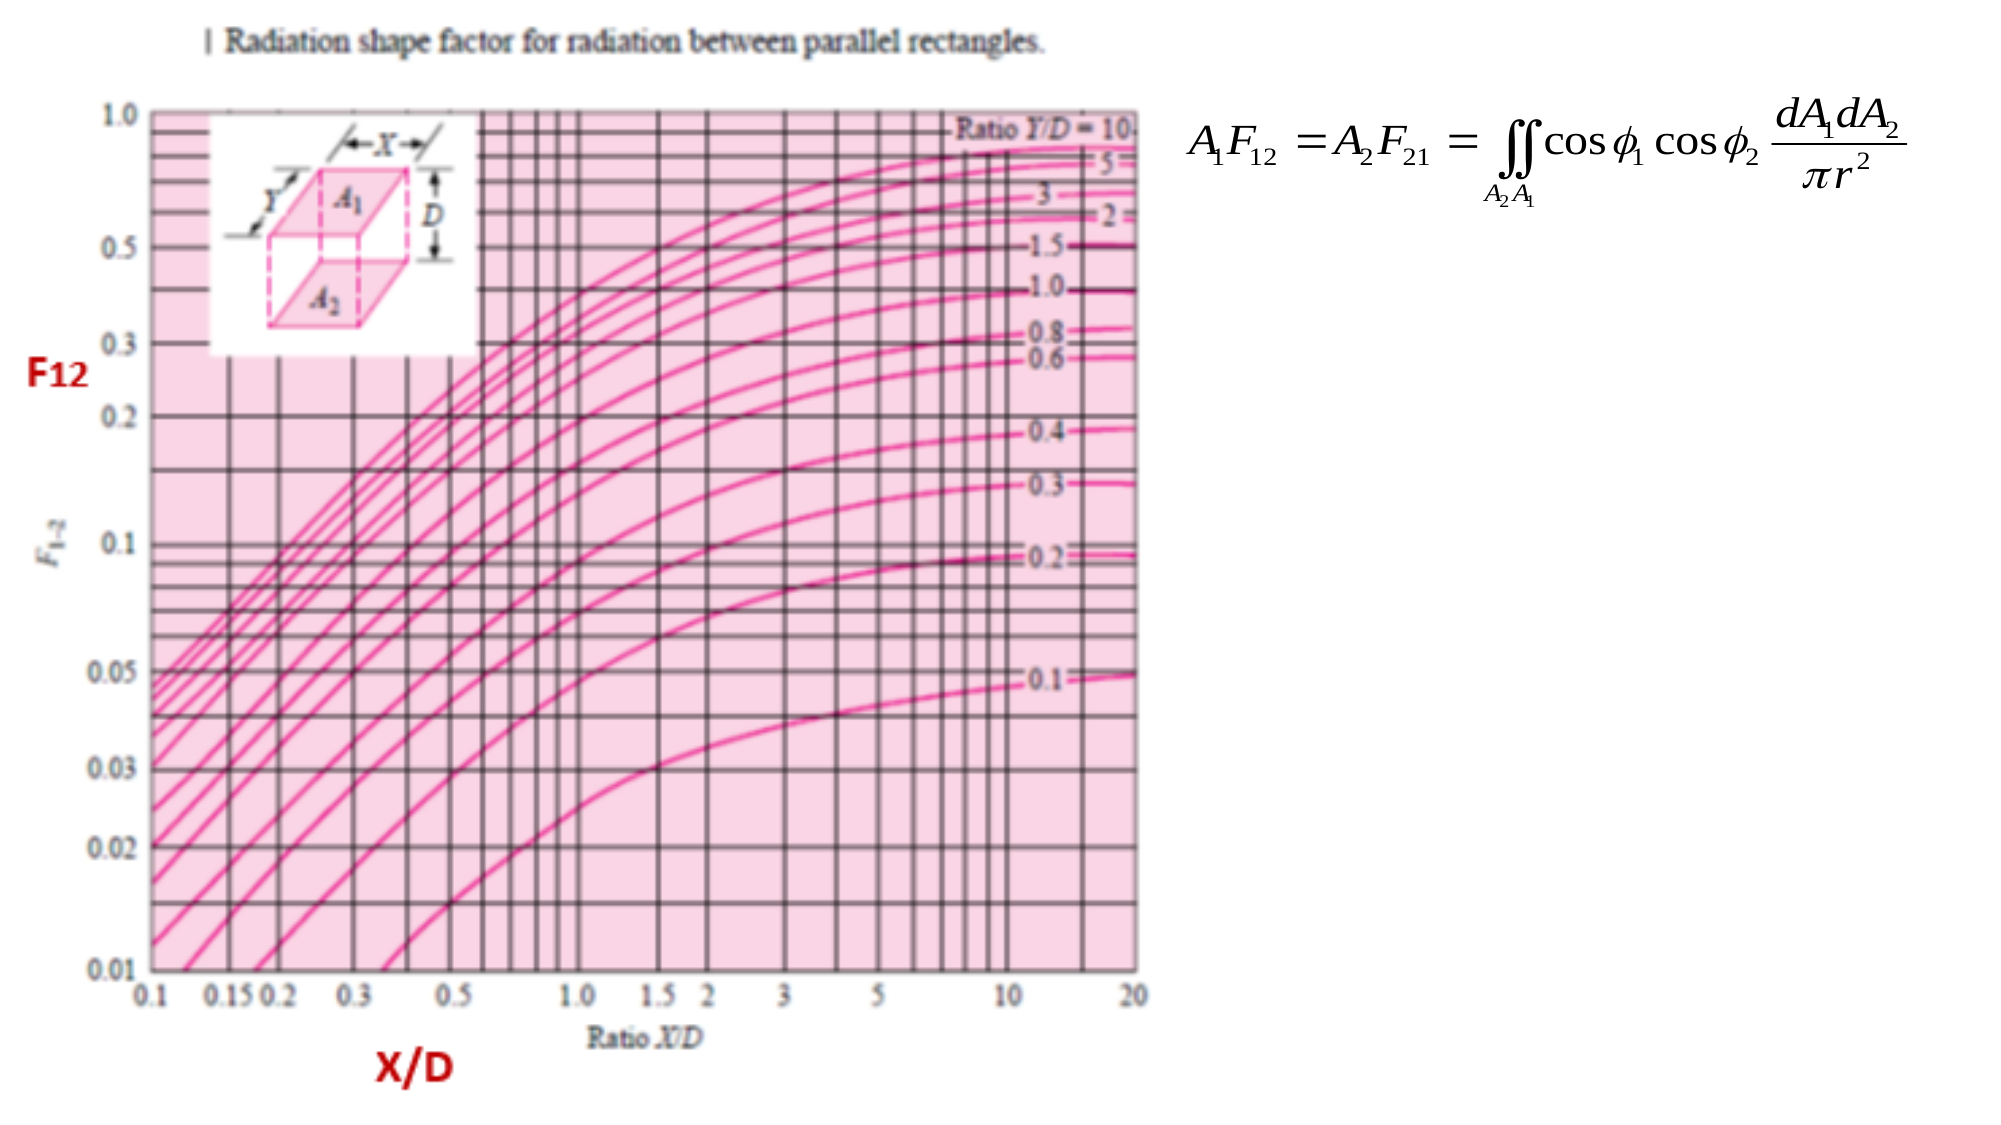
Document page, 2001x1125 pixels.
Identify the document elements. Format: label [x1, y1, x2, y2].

picture [16, 0, 1178, 1096]
text_box [1177, 86, 1917, 216]
